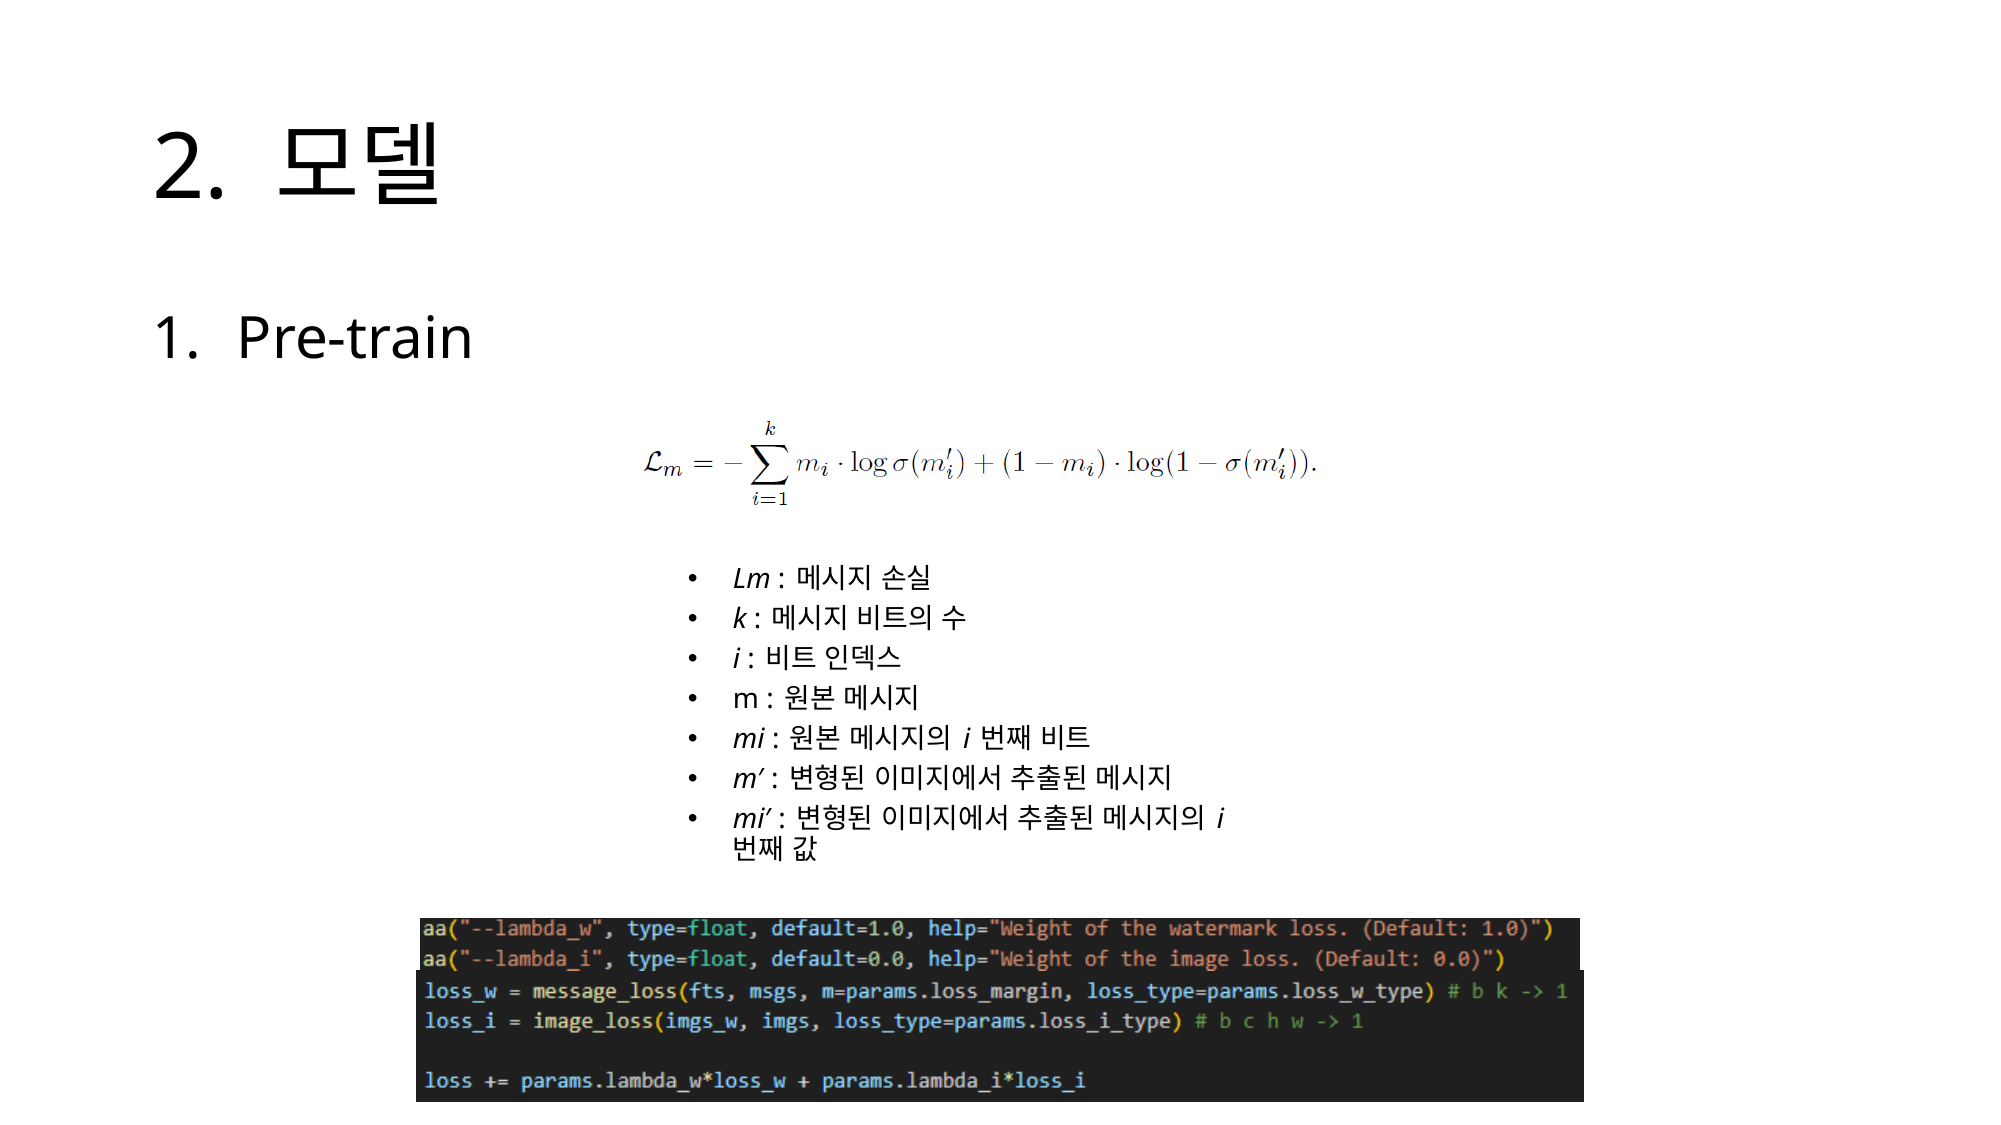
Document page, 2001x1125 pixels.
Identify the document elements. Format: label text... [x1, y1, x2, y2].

picture [416, 918, 1584, 1102]
title 2. 모델 [137, 59, 1863, 278]
text_box Pre-train [137, 300, 940, 1037]
picture [635, 416, 1322, 512]
text_box Lm​ : 메시지 손실 k : 메시지 비트의 수 i : 비트 인덱스 m : 원본 메시지 mi​ : 원본 메시지의 i 번째 비트 m′ : 변형된 이미지에서 추출된 메시지 mi′​ : 변형된 이미지에서 추출된 메시지의 i 번째 값 [672, 556, 1294, 875]
